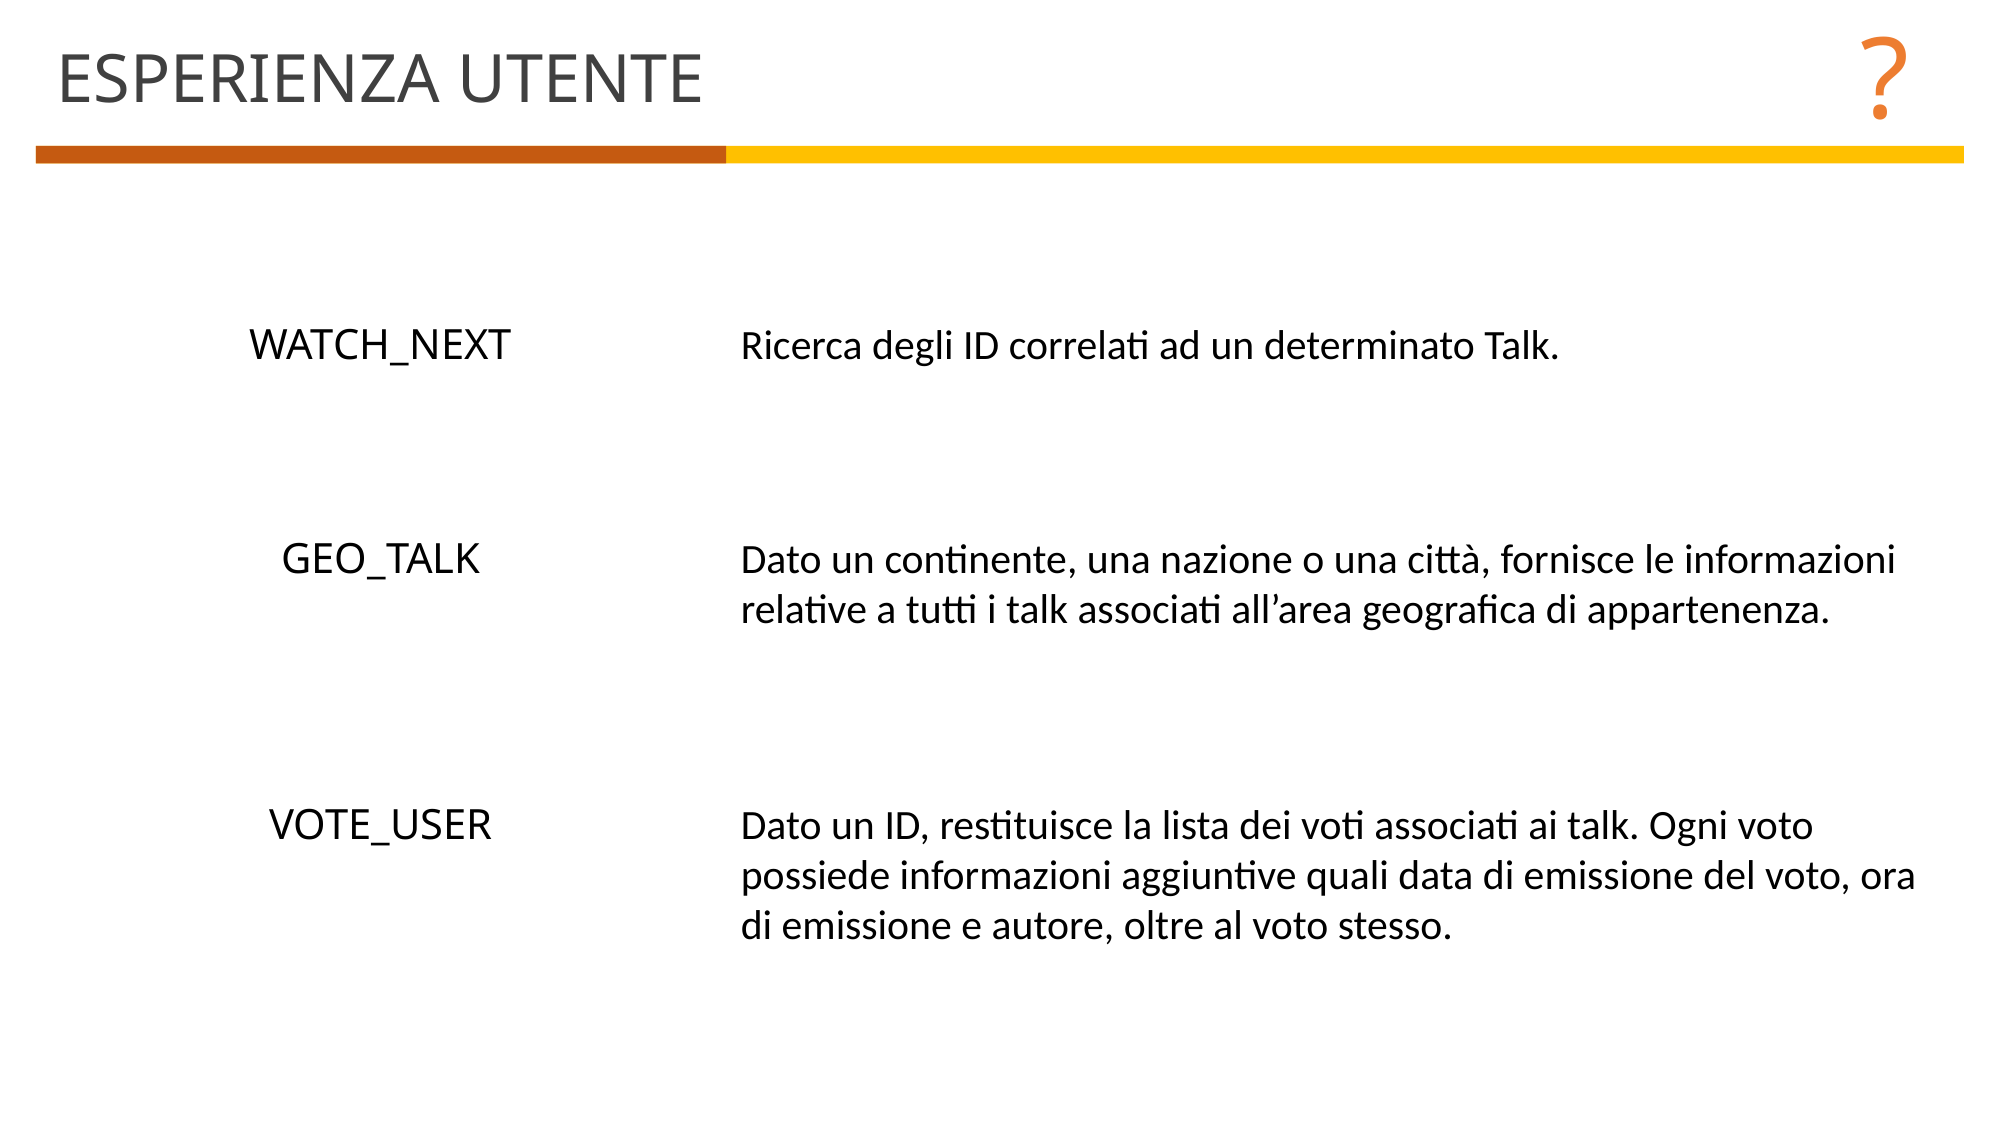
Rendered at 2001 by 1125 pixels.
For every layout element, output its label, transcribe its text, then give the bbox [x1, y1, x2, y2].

text_box Ricerca degli ID correlati ad un determinato Talk. [726, 310, 1964, 376]
text_box ESPERIENZA UTENTE [35, 28, 727, 123]
text_box ? [1805, 0, 1965, 149]
text_box GEO_TALK [35, 524, 726, 590]
text_box [727, 145, 1965, 164]
text_box WATCH_NEXT [35, 310, 726, 376]
text_box Dato un continente, una nazione o una città, fornisce le informazioni relative a tutti i talk associati all’area geografica di appartenenza. [726, 524, 1964, 640]
text_box Dato un ID, restituisce la lista dei voti associati ai talk. Ogni voto possiede informazioni aggiuntive quali data di emissione del voto, ora di emissione e autore, oltre al voto stesso. [726, 790, 1964, 955]
text_box [35, 145, 727, 164]
text_box VOTE_USER [35, 790, 726, 855]
